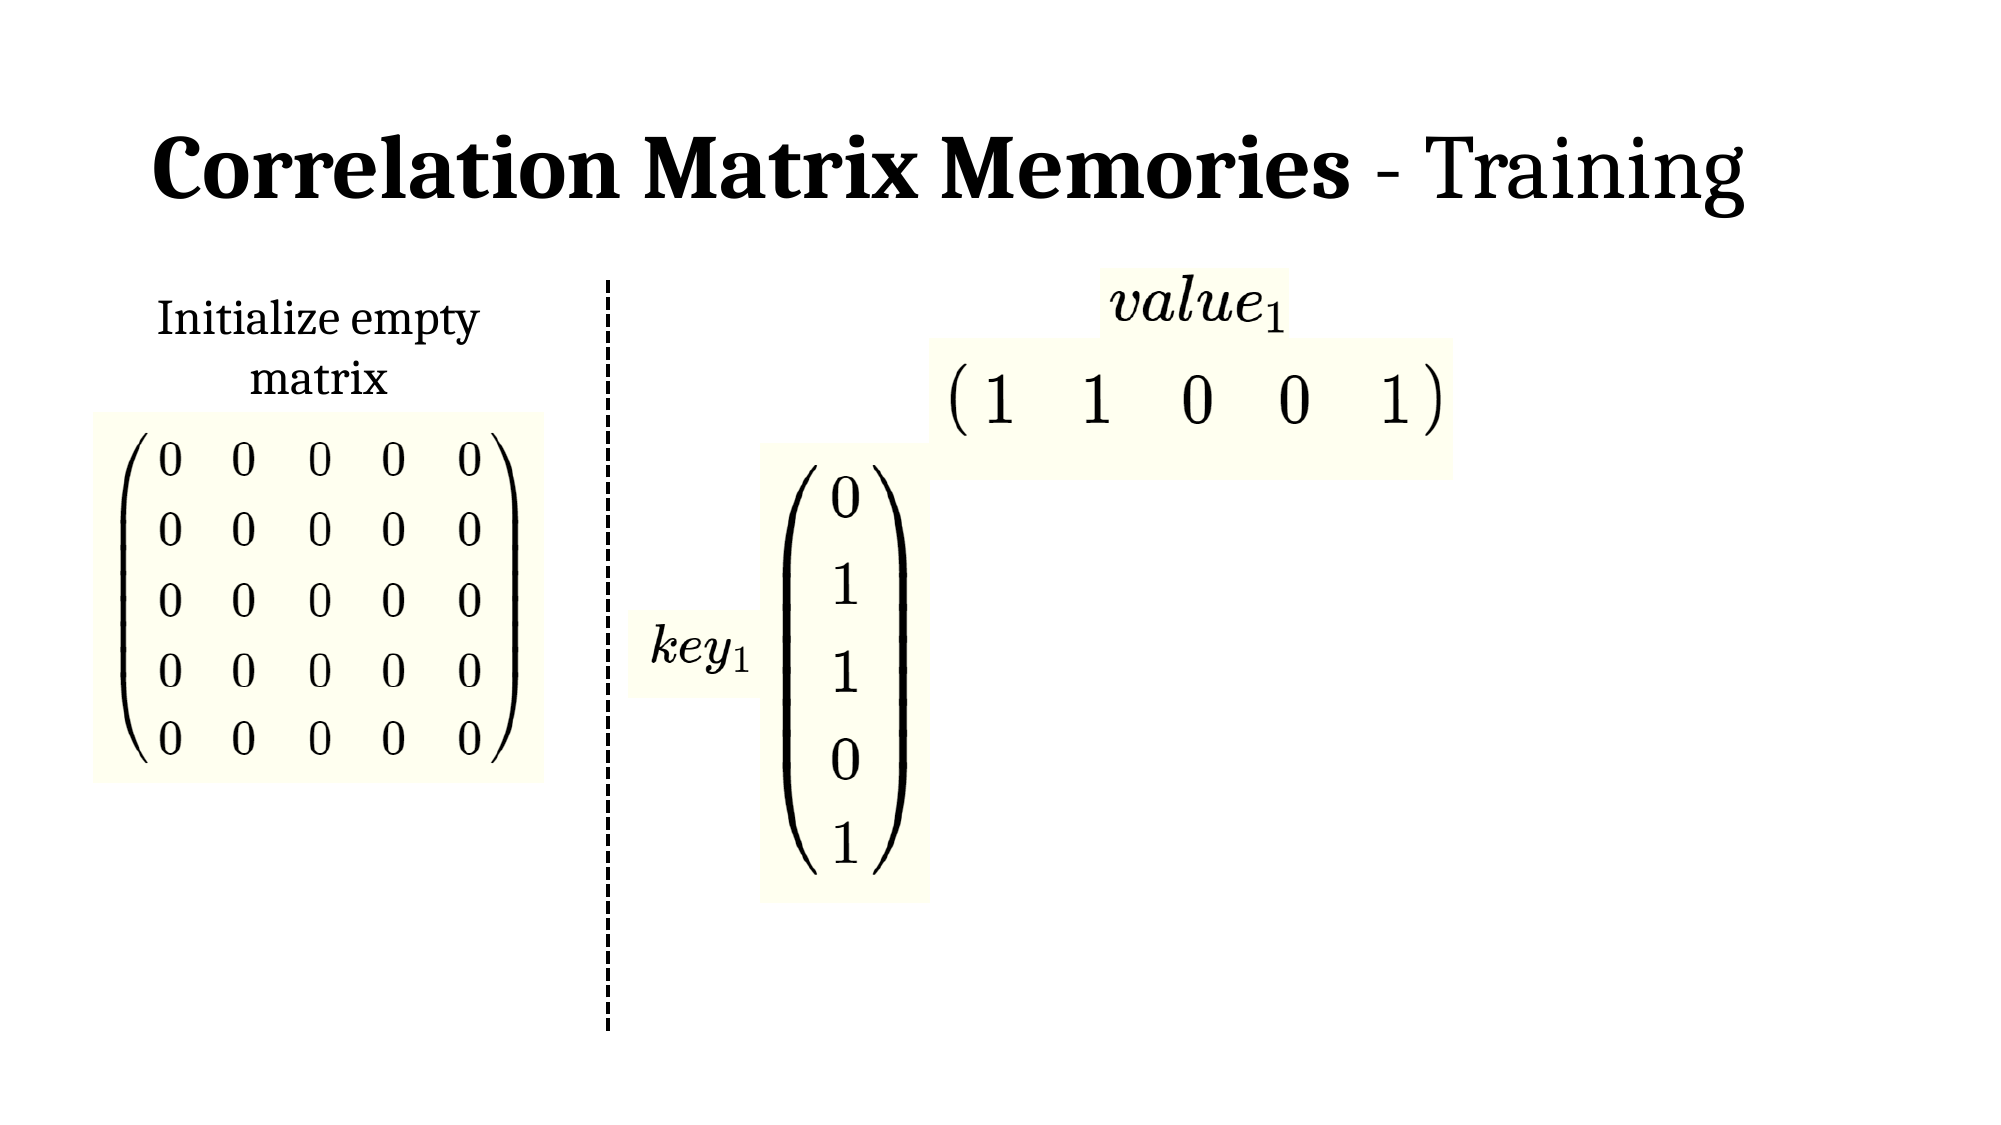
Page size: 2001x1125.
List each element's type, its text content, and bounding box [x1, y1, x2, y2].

title Correlation Matrix Memories - Training [137, 59, 1863, 278]
picture [628, 268, 1453, 903]
picture [93, 412, 544, 783]
text_box Initialize empty matrix [110, 276, 527, 412]
